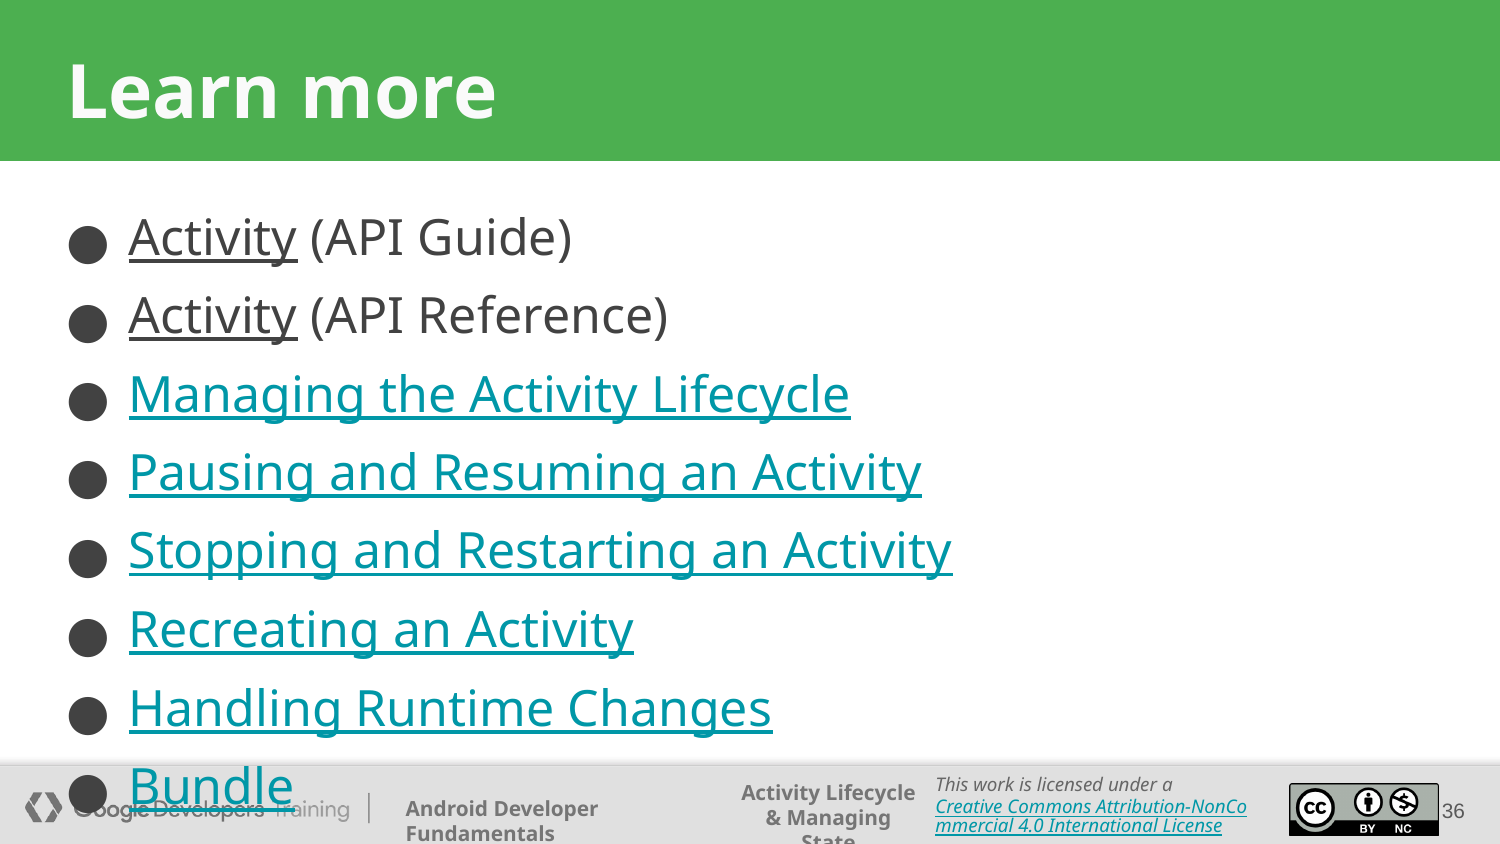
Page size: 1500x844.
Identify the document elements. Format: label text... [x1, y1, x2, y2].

title Learn more [51, 28, 1449, 122]
picture [0, 161, 1500, 844]
slide_number ‹#› [1389, 777, 1480, 842]
list Activity (API Guide) Activity (API Reference) Managing the Activity Lifecycle Pausing and Resuming an Activity Stopping and Restarting an Activity Recreating an Activity Handling Runtime Changes Bundle [38, 179, 1466, 755]
